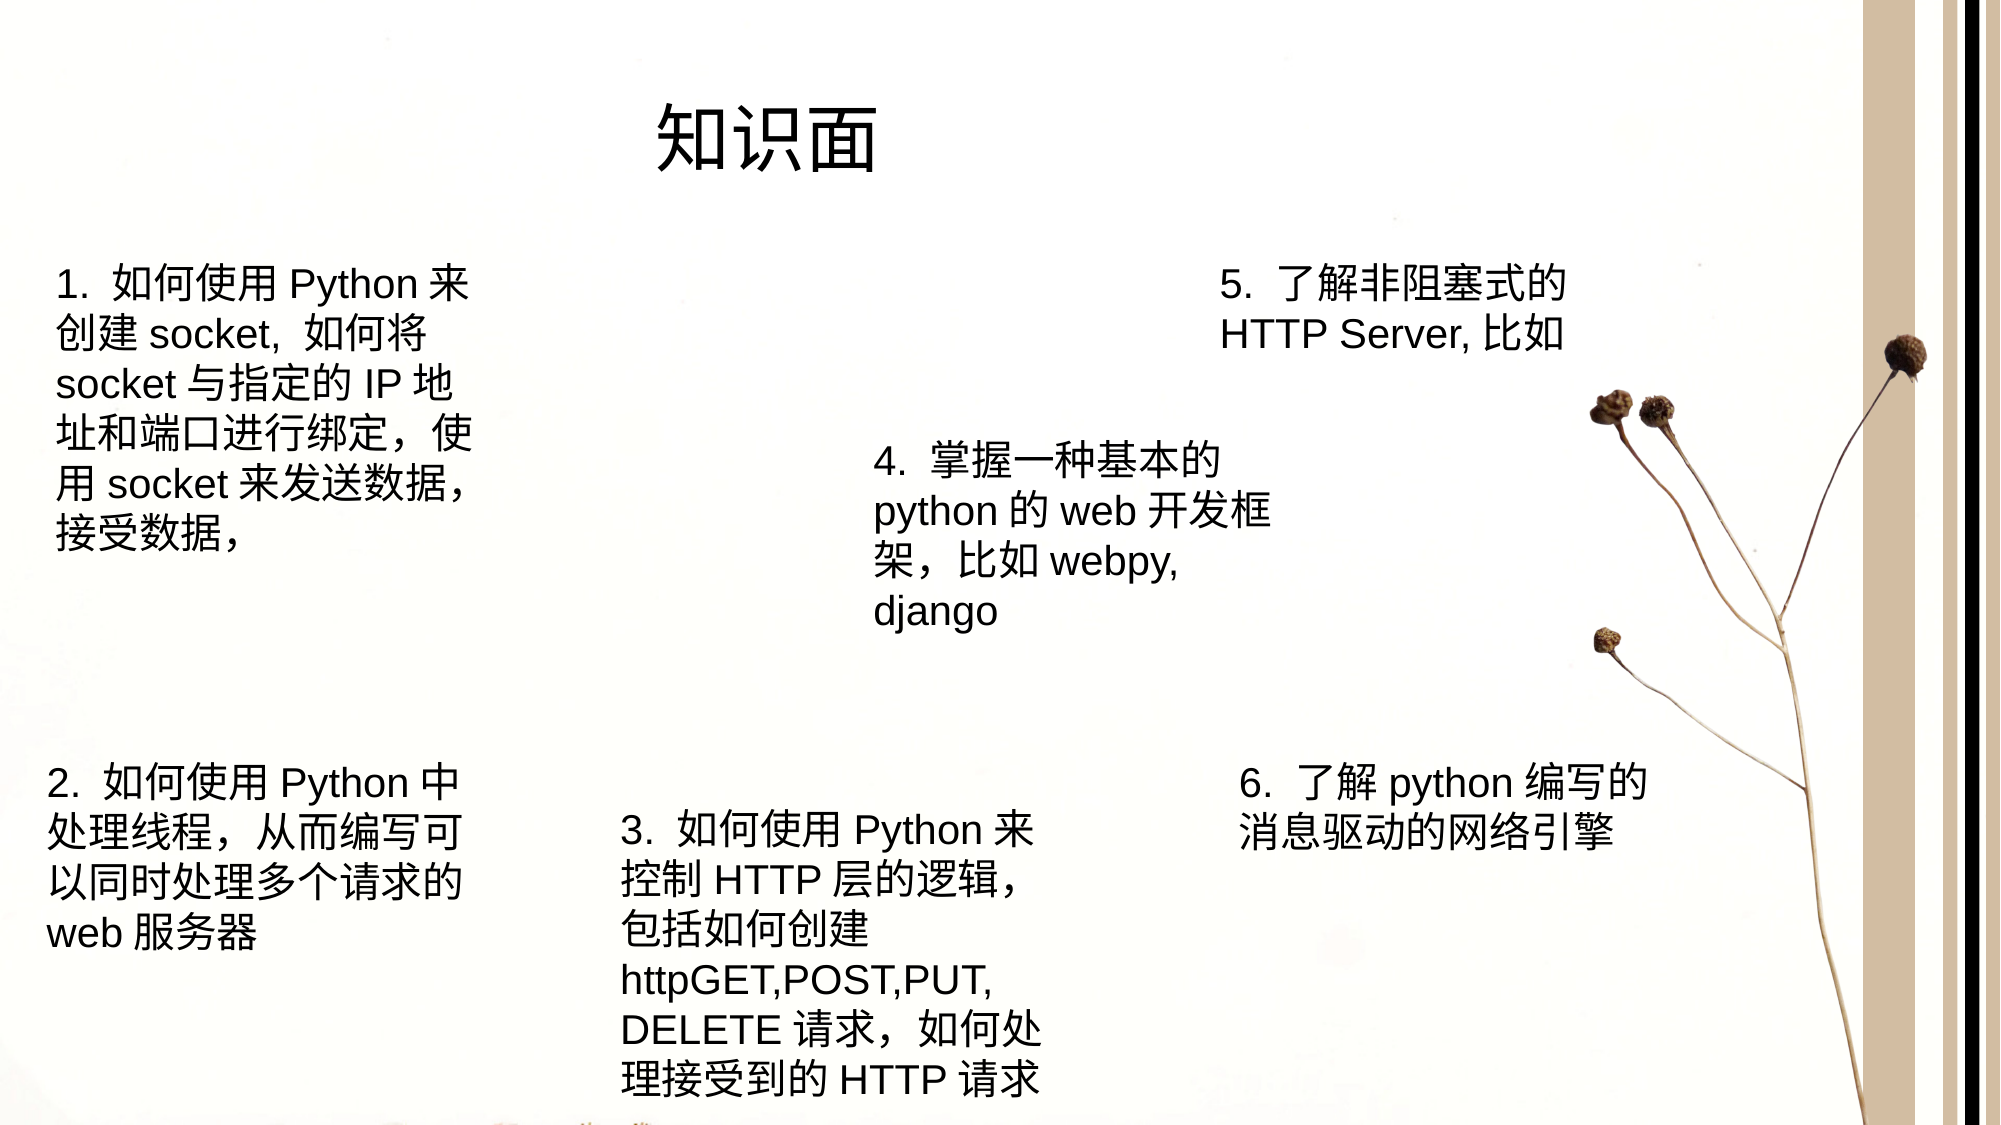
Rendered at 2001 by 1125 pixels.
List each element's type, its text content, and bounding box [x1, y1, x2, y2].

text_box 2. 如何使用Python中处理线程，从而编写可以同时处理多个请求的web服务器 [31, 748, 491, 964]
text_box 6. 了解python编写的消息驱动的网络引擎 [1224, 748, 1495, 864]
picture [0, 0, 2001, 1125]
text_box 1. 如何使用Python来创建socket, 如何将socket与指定的IP地址和端口进行绑定，使用socket来发送数据，接受数据， [40, 249, 500, 565]
text_box 3. 如何使用Python来控制HTTP层的逻辑，包括如何创建httpGET,POST,PUT, DELETE请求，如何处理接受到的HTTP请求 [605, 795, 1065, 1111]
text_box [1862, 0, 2000, 289]
text_box 5. 了解非阻塞式的HTTP Server,比如 [1204, 249, 1664, 365]
text_box 4. 掌握一种基本的python的web开发框架，比如webpy, django [858, 426, 1321, 642]
text_box 知识面 [640, 83, 1096, 189]
